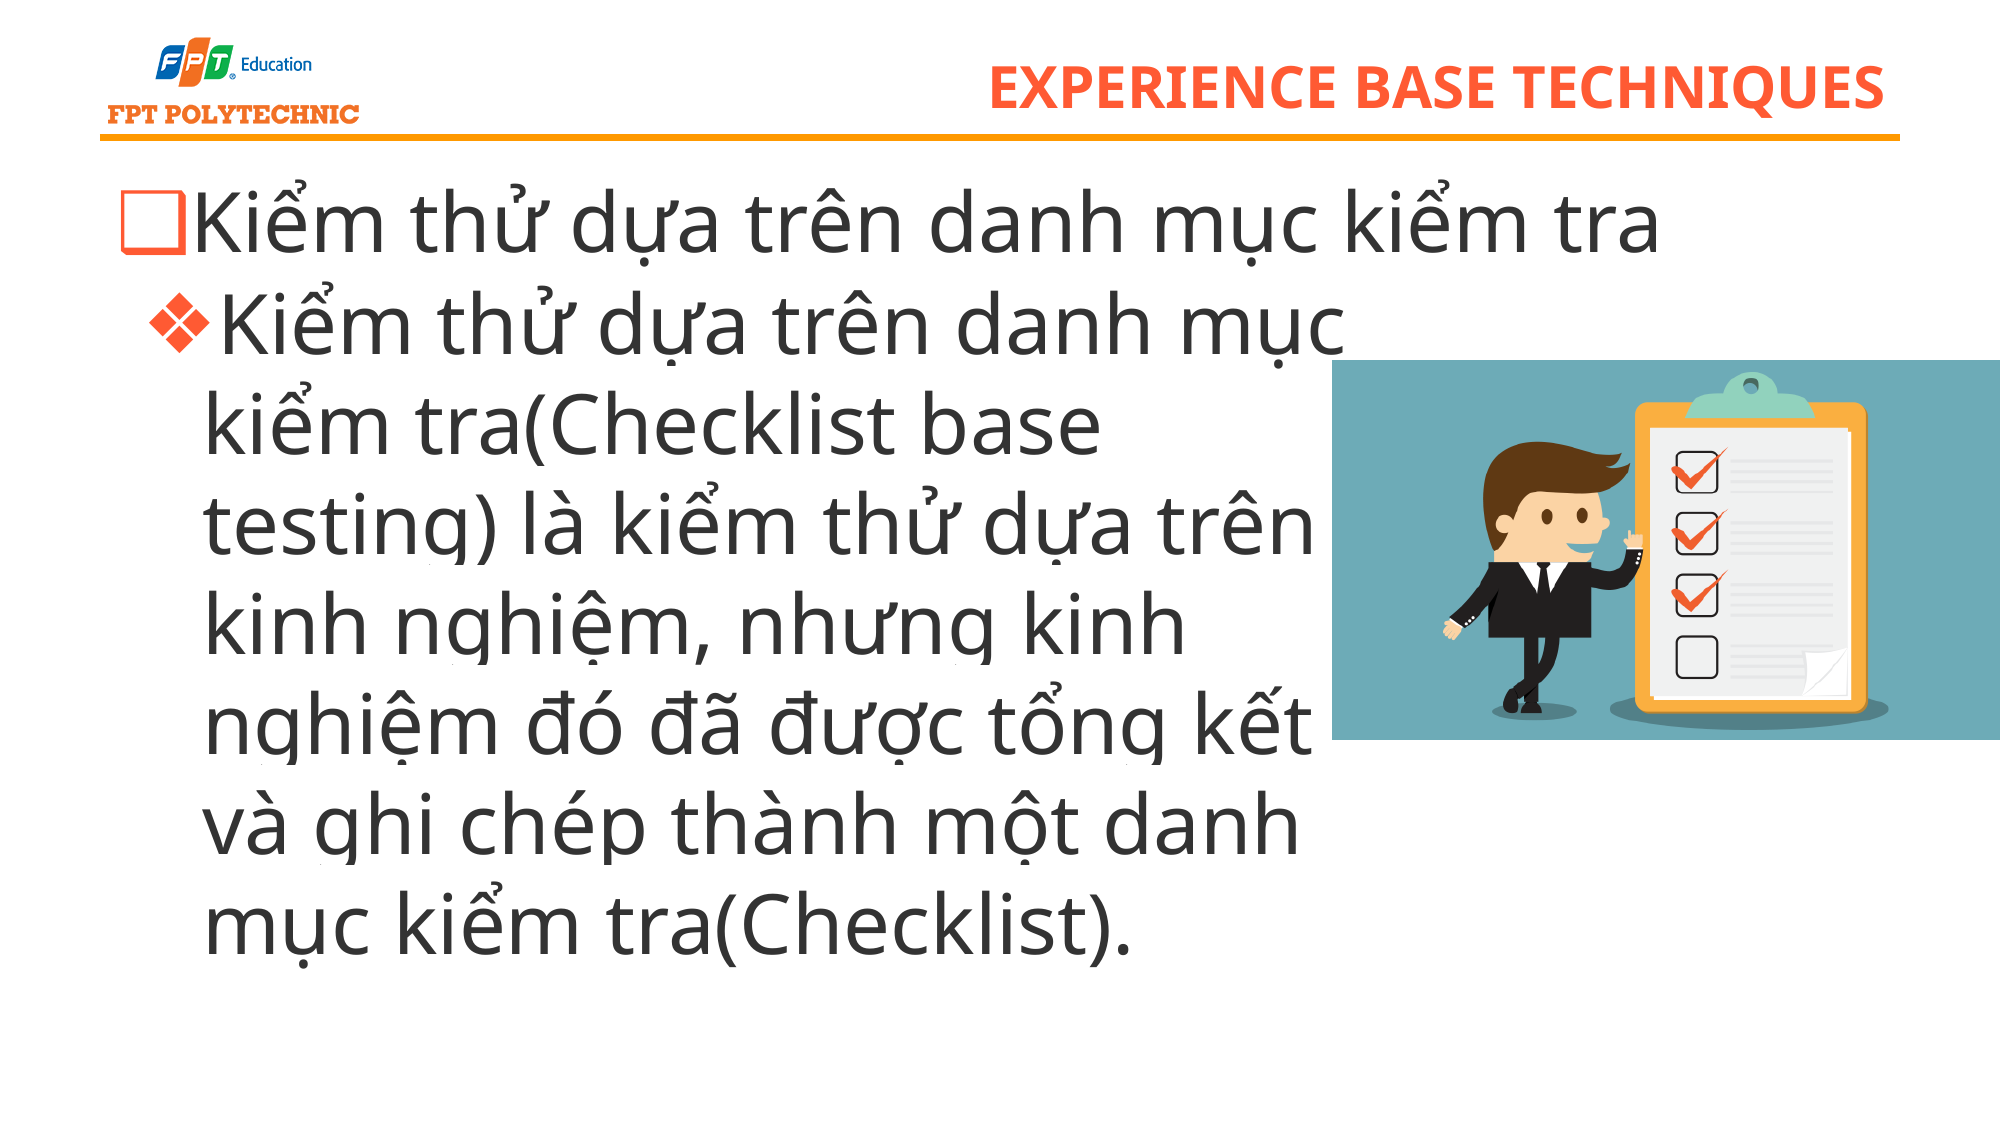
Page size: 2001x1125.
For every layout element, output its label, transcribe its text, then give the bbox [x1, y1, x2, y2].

text_box Kiểm thử dựa trên danh mục kiểm tra(Checklist base testing) là kiểm thử dựa trên kinh nghiệm, nhưng kinh nghiệm đó đã được tổng kết và ghi chép thành một danh mục kiểm tra(Checklist). [65, 264, 1376, 1110]
picture [99, 25, 367, 134]
picture [1332, 360, 2000, 741]
picture [99, 135, 367, 143]
title experience base techniques [366, 45, 1900, 125]
text_box Kiểm thử dựa trên danh mục kiểm tra [101, 153, 1900, 284]
